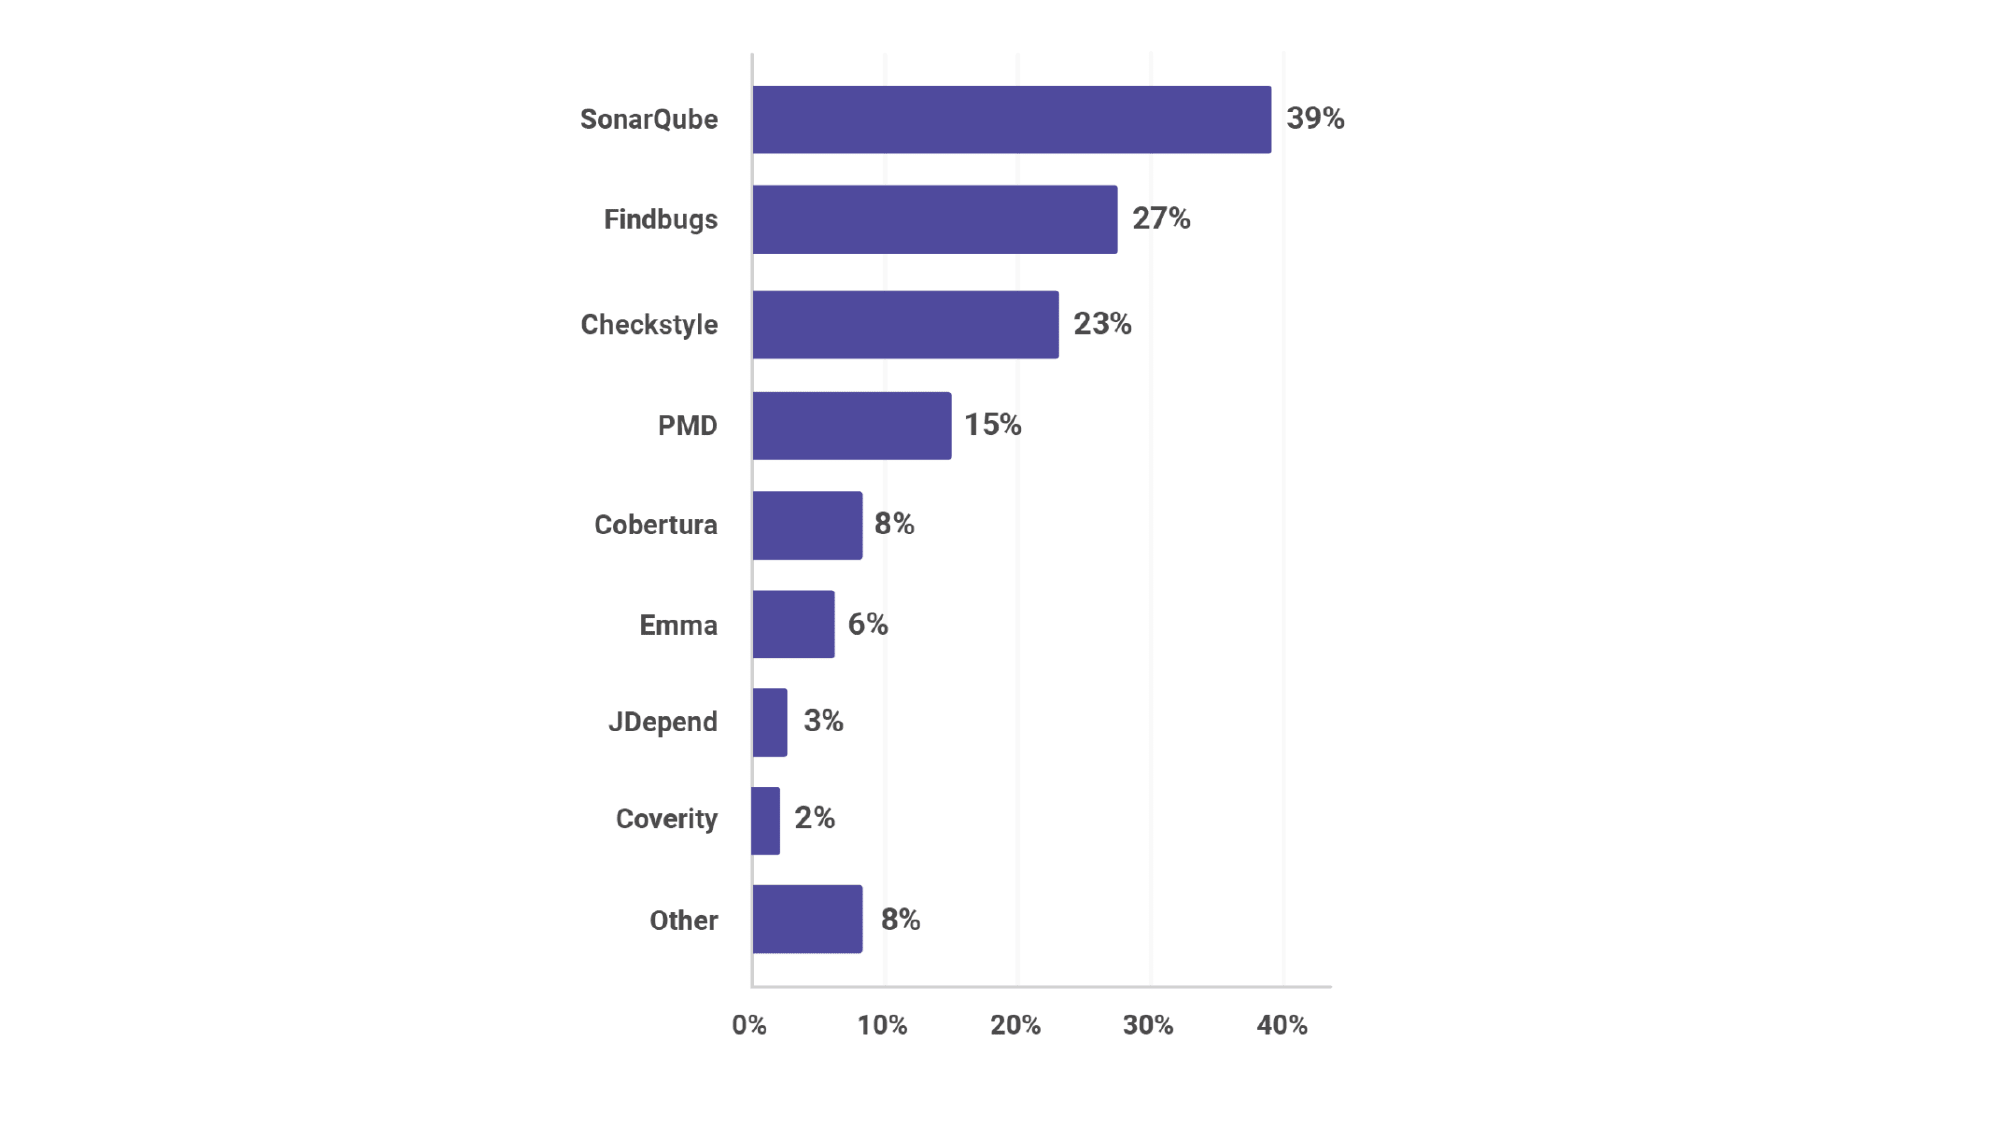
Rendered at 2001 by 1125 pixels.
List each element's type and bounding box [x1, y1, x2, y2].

picture [472, 0, 1528, 1125]
